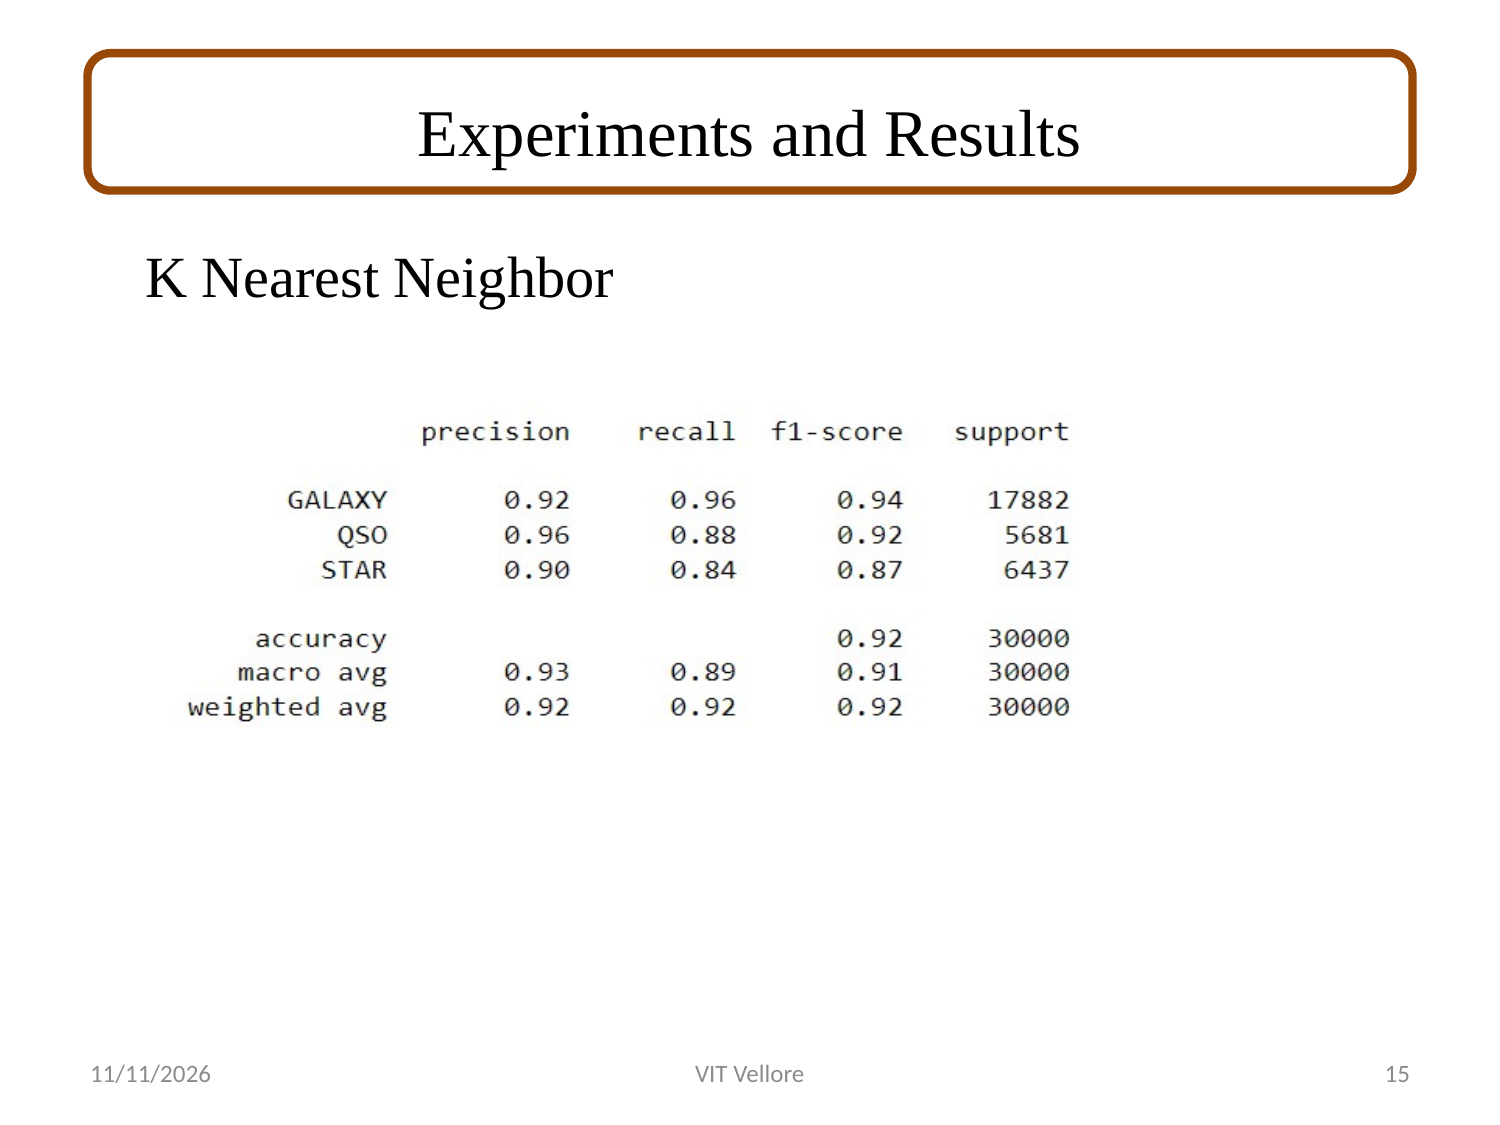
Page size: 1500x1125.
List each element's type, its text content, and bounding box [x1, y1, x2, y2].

list K Nearest Neighbor [130, 231, 696, 305]
picture [174, 401, 1226, 790]
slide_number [75, 1042, 425, 1103]
title Experiments and Results [75, 35, 1425, 224]
slide_number 15 [1074, 1042, 1425, 1103]
footer VIT Vellore [512, 1042, 988, 1103]
text_box [85, 50, 1415, 193]
